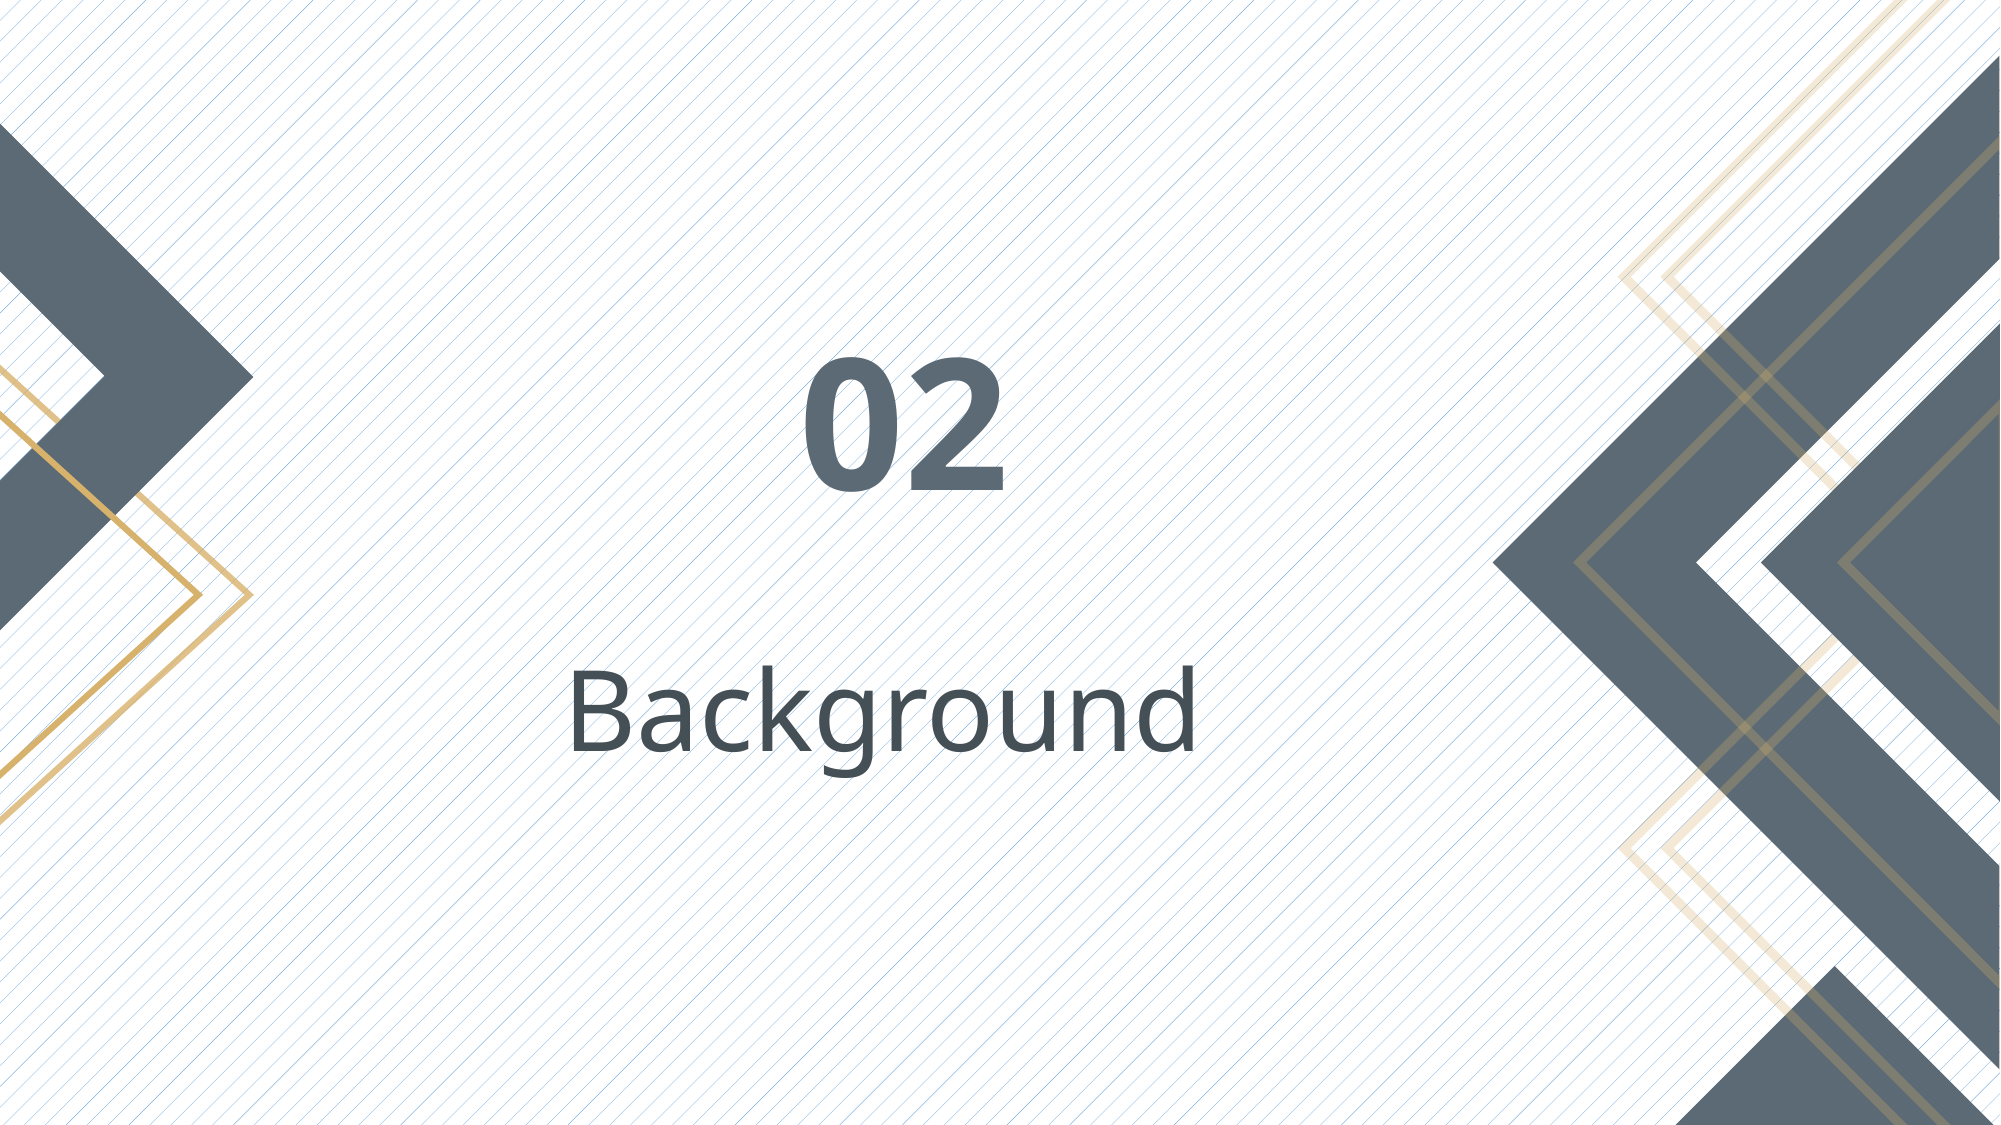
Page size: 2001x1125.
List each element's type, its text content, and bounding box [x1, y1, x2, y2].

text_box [1579, 0, 2000, 1125]
text_box Background [548, 631, 1579, 782]
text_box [0, 196, 250, 867]
text_box 02 [784, 300, 1093, 535]
